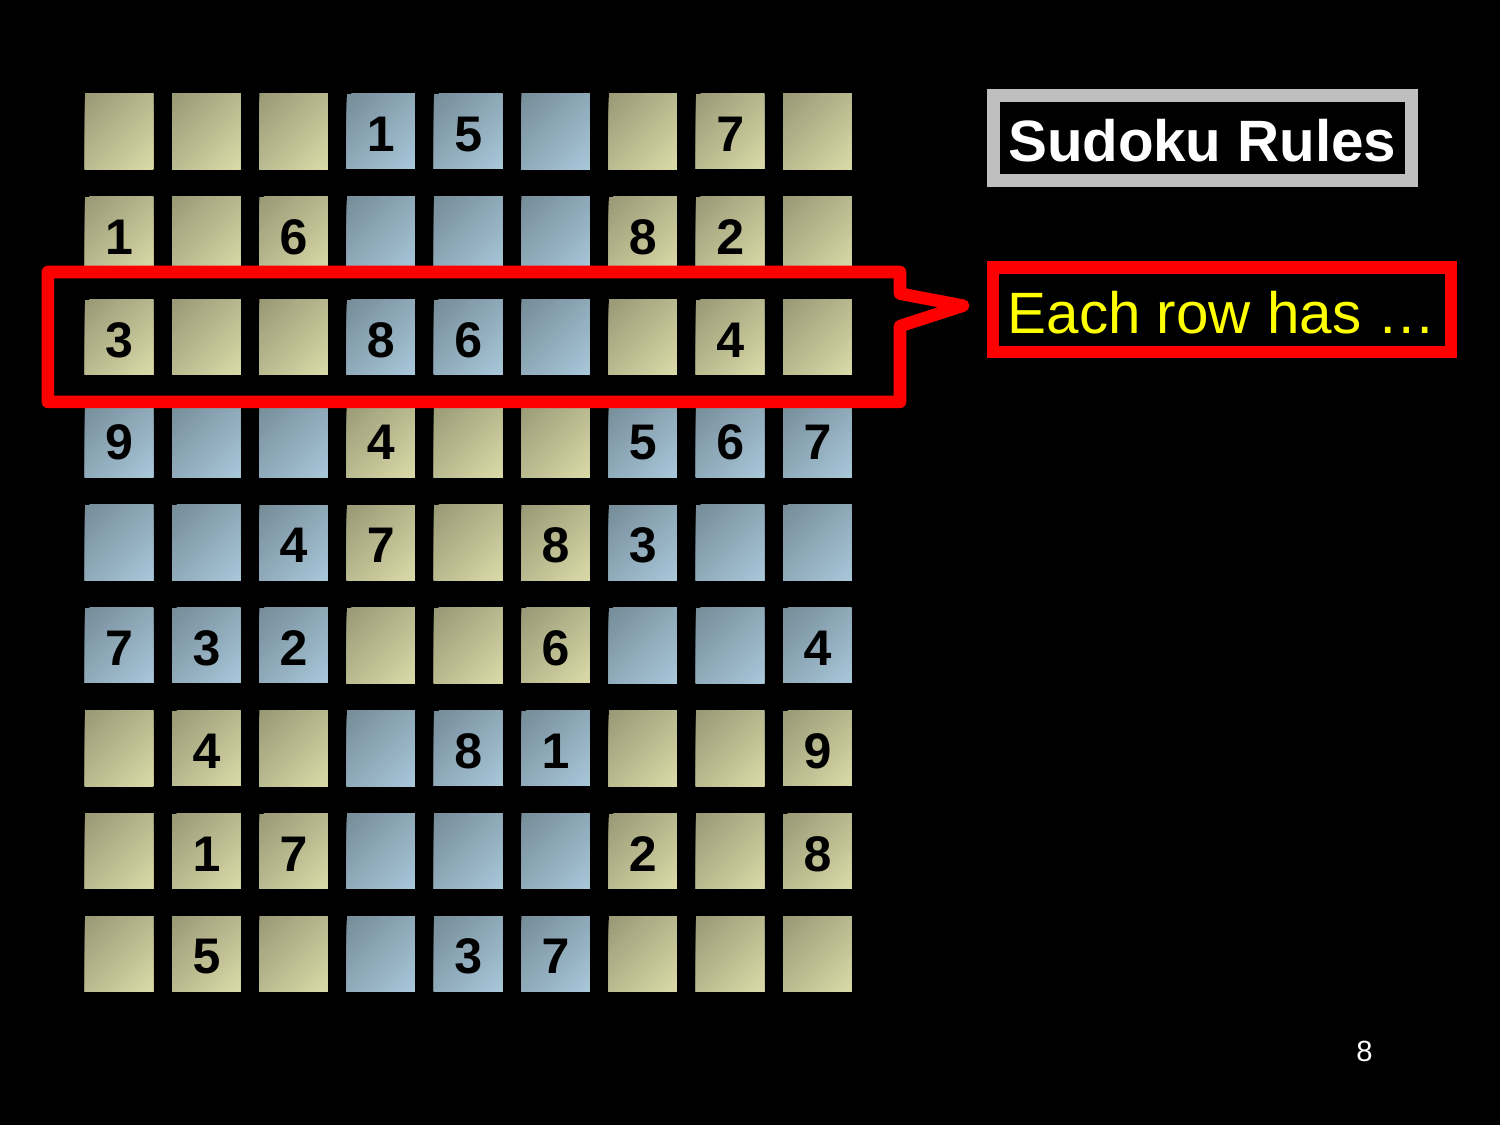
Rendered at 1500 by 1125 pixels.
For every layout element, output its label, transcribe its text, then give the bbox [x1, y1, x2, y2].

text_box 9 [783, 710, 852, 786]
text_box 2 [259, 607, 328, 683]
text_box 8 [433, 710, 503, 786]
text_box [47, 272, 964, 402]
text_box [259, 402, 328, 478]
text_box 1 [521, 710, 590, 786]
text_box [84, 813, 154, 889]
text_box [433, 504, 503, 581]
text_box [433, 196, 503, 272]
text_box 8 [521, 505, 590, 581]
text_box [695, 916, 765, 992]
text_box [433, 402, 503, 478]
text_box 6 [695, 402, 765, 478]
text_box [172, 196, 241, 272]
text_box [346, 196, 415, 272]
text_box [608, 93, 677, 170]
text_box [259, 916, 328, 992]
text_box [433, 813, 503, 889]
text_box 8 [608, 196, 677, 272]
text_box [783, 504, 852, 581]
text_box 3 [172, 607, 241, 683]
text_box 4 [172, 710, 241, 786]
text_box [521, 813, 590, 889]
text_box 2 [695, 196, 765, 272]
text_box [84, 504, 154, 581]
slide_number 8 [1074, 1024, 1388, 1101]
text_box [84, 93, 154, 170]
text_box [695, 710, 765, 787]
text_box [346, 607, 415, 684]
text_box 9 [84, 402, 154, 478]
text_box [608, 916, 677, 992]
text_box 2 [608, 813, 677, 889]
text_box [783, 93, 852, 170]
text_box [783, 916, 852, 992]
text_box 4 [259, 505, 328, 581]
text_box [172, 504, 241, 581]
text_box [695, 607, 765, 684]
text_box 4 [346, 402, 415, 478]
text_box [695, 504, 765, 581]
text_box 1 [84, 196, 154, 272]
text_box [259, 710, 328, 787]
text_box 7 [346, 505, 415, 581]
text_box Sudoku Rules [993, 95, 1412, 181]
text_box [695, 813, 765, 889]
text_box [346, 710, 415, 787]
text_box 3 [433, 916, 503, 992]
text_box 5 [608, 402, 677, 478]
text_box [608, 710, 677, 787]
text_box 7 [783, 402, 852, 478]
text_box 4 [783, 607, 852, 683]
text_box [433, 607, 503, 684]
text_box [172, 402, 241, 478]
text_box 7 [695, 93, 765, 169]
text_box 7 [521, 916, 590, 992]
text_box 1 [172, 813, 241, 889]
text_box Each row has … [993, 267, 1452, 353]
text_box [259, 93, 328, 170]
text_box 6 [259, 196, 328, 272]
text_box [608, 607, 677, 684]
text_box [172, 93, 241, 170]
text_box [346, 916, 415, 992]
text_box 5 [433, 93, 503, 169]
text_box [521, 93, 590, 170]
text_box [521, 196, 590, 272]
text_box 1 [346, 93, 415, 169]
text_box 7 [259, 813, 328, 889]
text_box [521, 402, 590, 478]
text_box 5 [172, 916, 241, 992]
text_box 8 [783, 813, 852, 889]
text_box [346, 813, 415, 889]
text_box [783, 196, 852, 272]
text_box [84, 916, 154, 992]
text_box [84, 710, 154, 787]
text_box 3 [608, 505, 677, 581]
text_box 7 [84, 607, 154, 683]
text_box 6 [521, 607, 590, 683]
